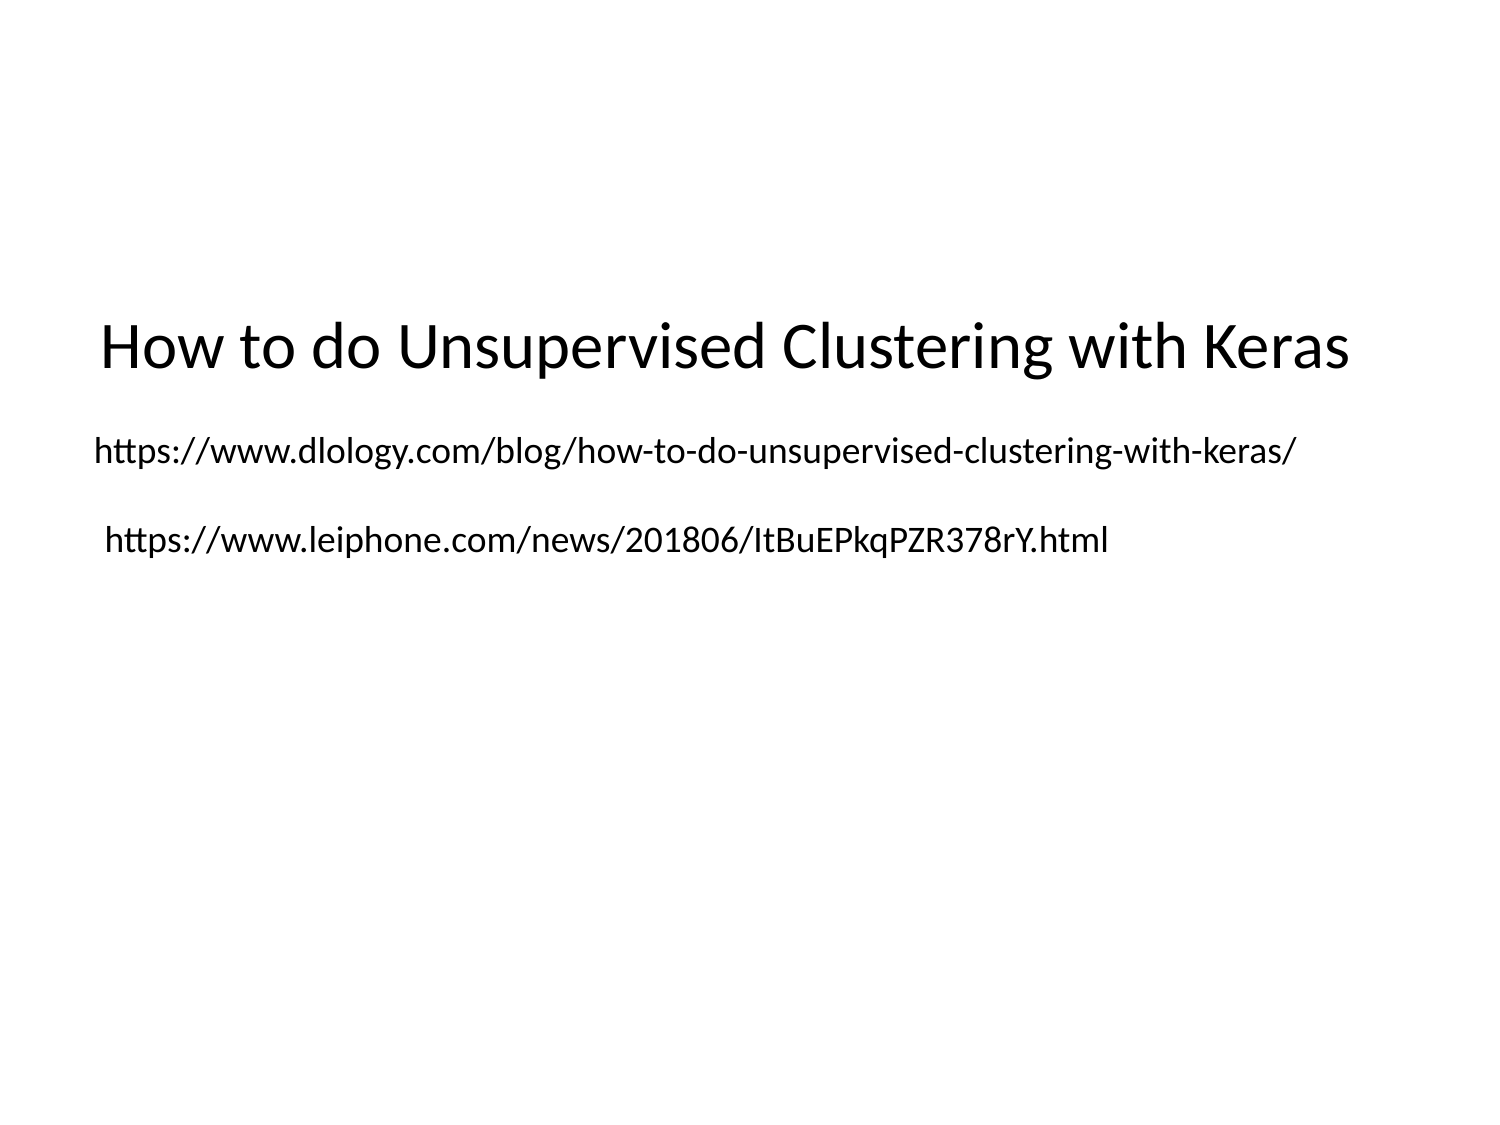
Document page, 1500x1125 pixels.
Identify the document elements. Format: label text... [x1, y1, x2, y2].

text_box https://www.leiphone.com/news/201806/ItBuEPkqPZR378rY.html [89, 508, 1209, 568]
text_box https://www.dlology.com/blog/how-to-do-unsupervised-clustering-with-keras/ [79, 418, 1374, 479]
text_box How to do Unsupervised Clustering with Keras [86, 294, 1367, 389]
